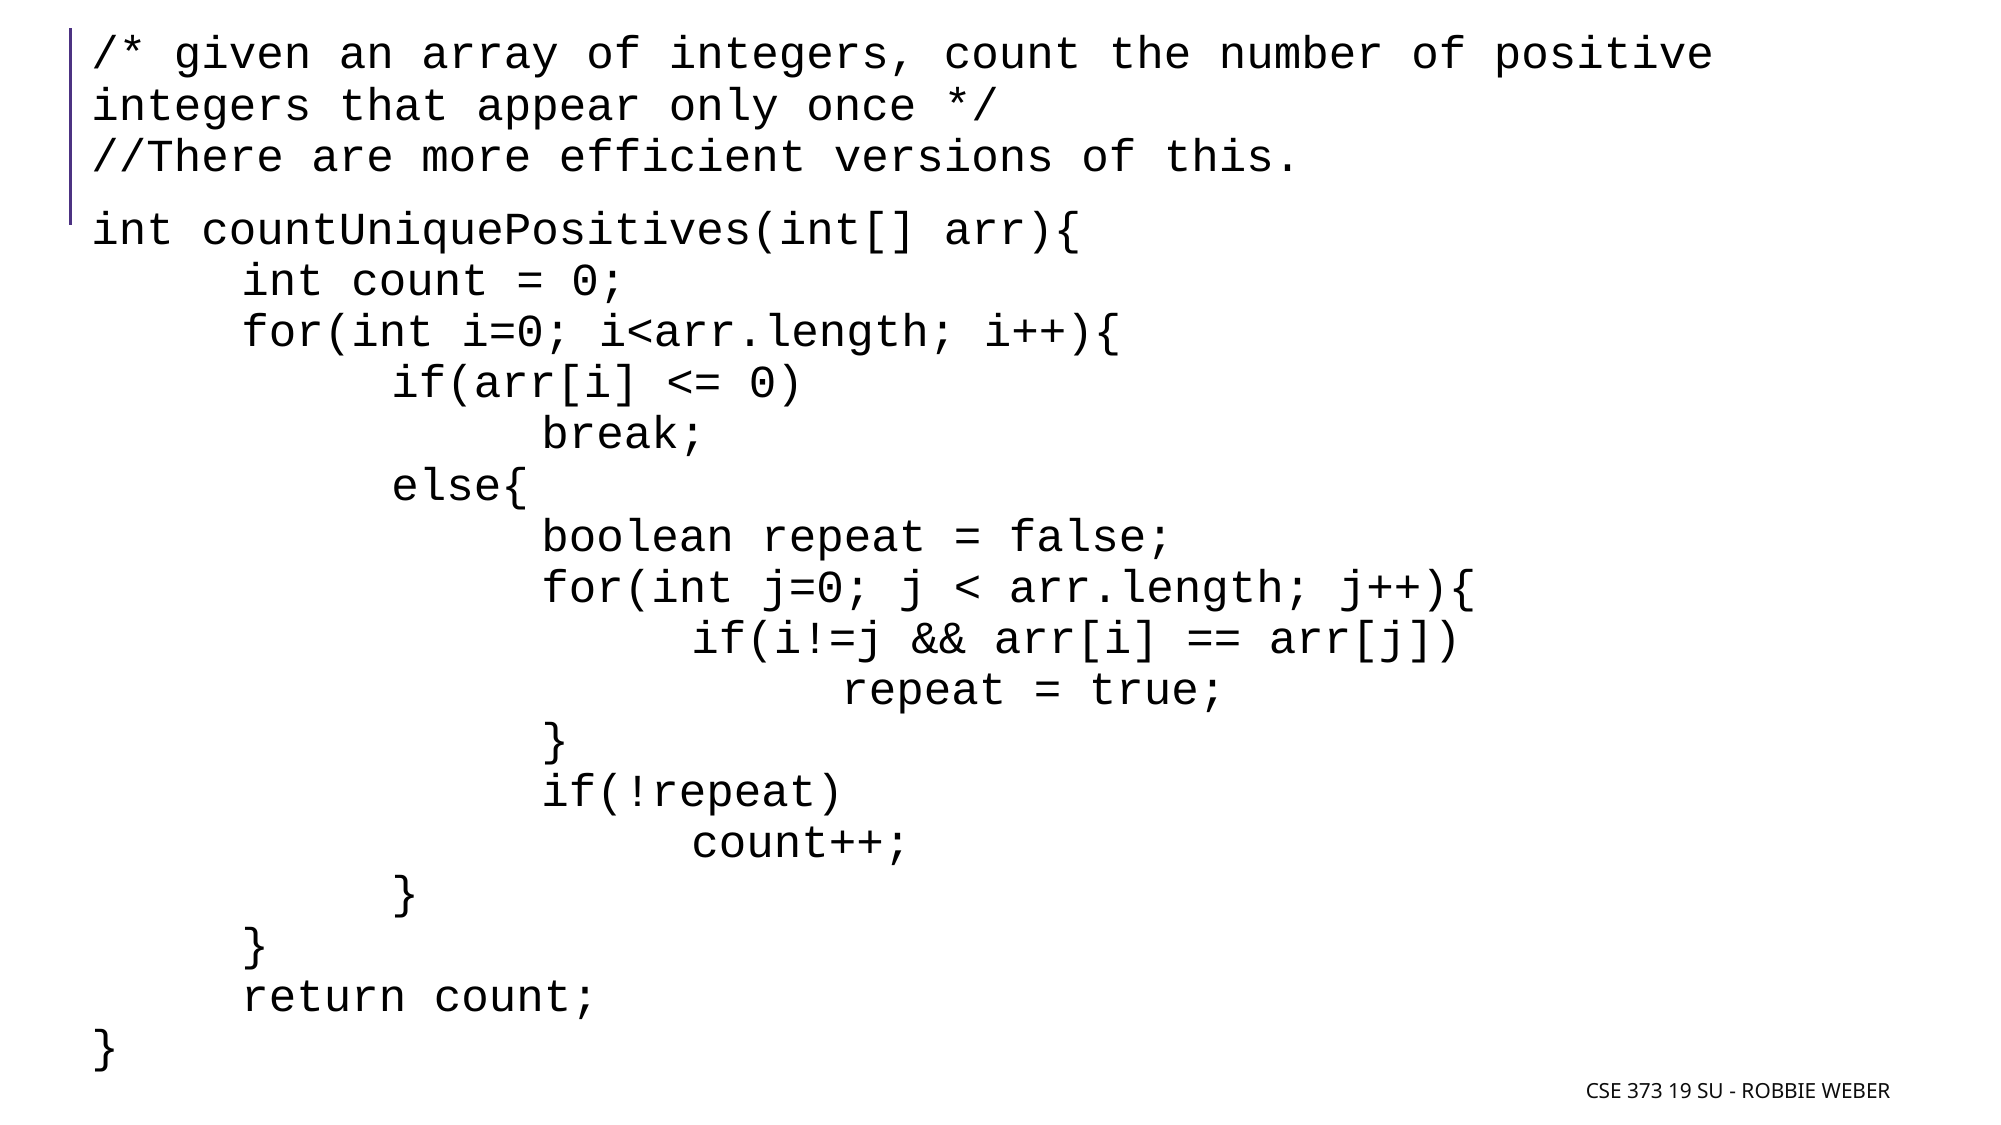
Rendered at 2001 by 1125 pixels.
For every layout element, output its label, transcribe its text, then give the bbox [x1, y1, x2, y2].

footer CSE 373 19 Su - Robbie Weber [937, 1069, 1906, 1115]
list /* given an array of integers, count the number of positive integers that appear only once */ //There are more efficient versions of this. int countUniquePositives(int[] arr){ int count = 0; for(int i=0; i<arr.length; i++){ if(arr[i] <= 0) break; else{ boolean repeat = false; for(int j=0; j < arr.length; j++){ if(i!=j && arr[i] == arr[j]) repeat = true; } if(!repeat) count++; } } return count; } [83, 43, 1920, 1125]
